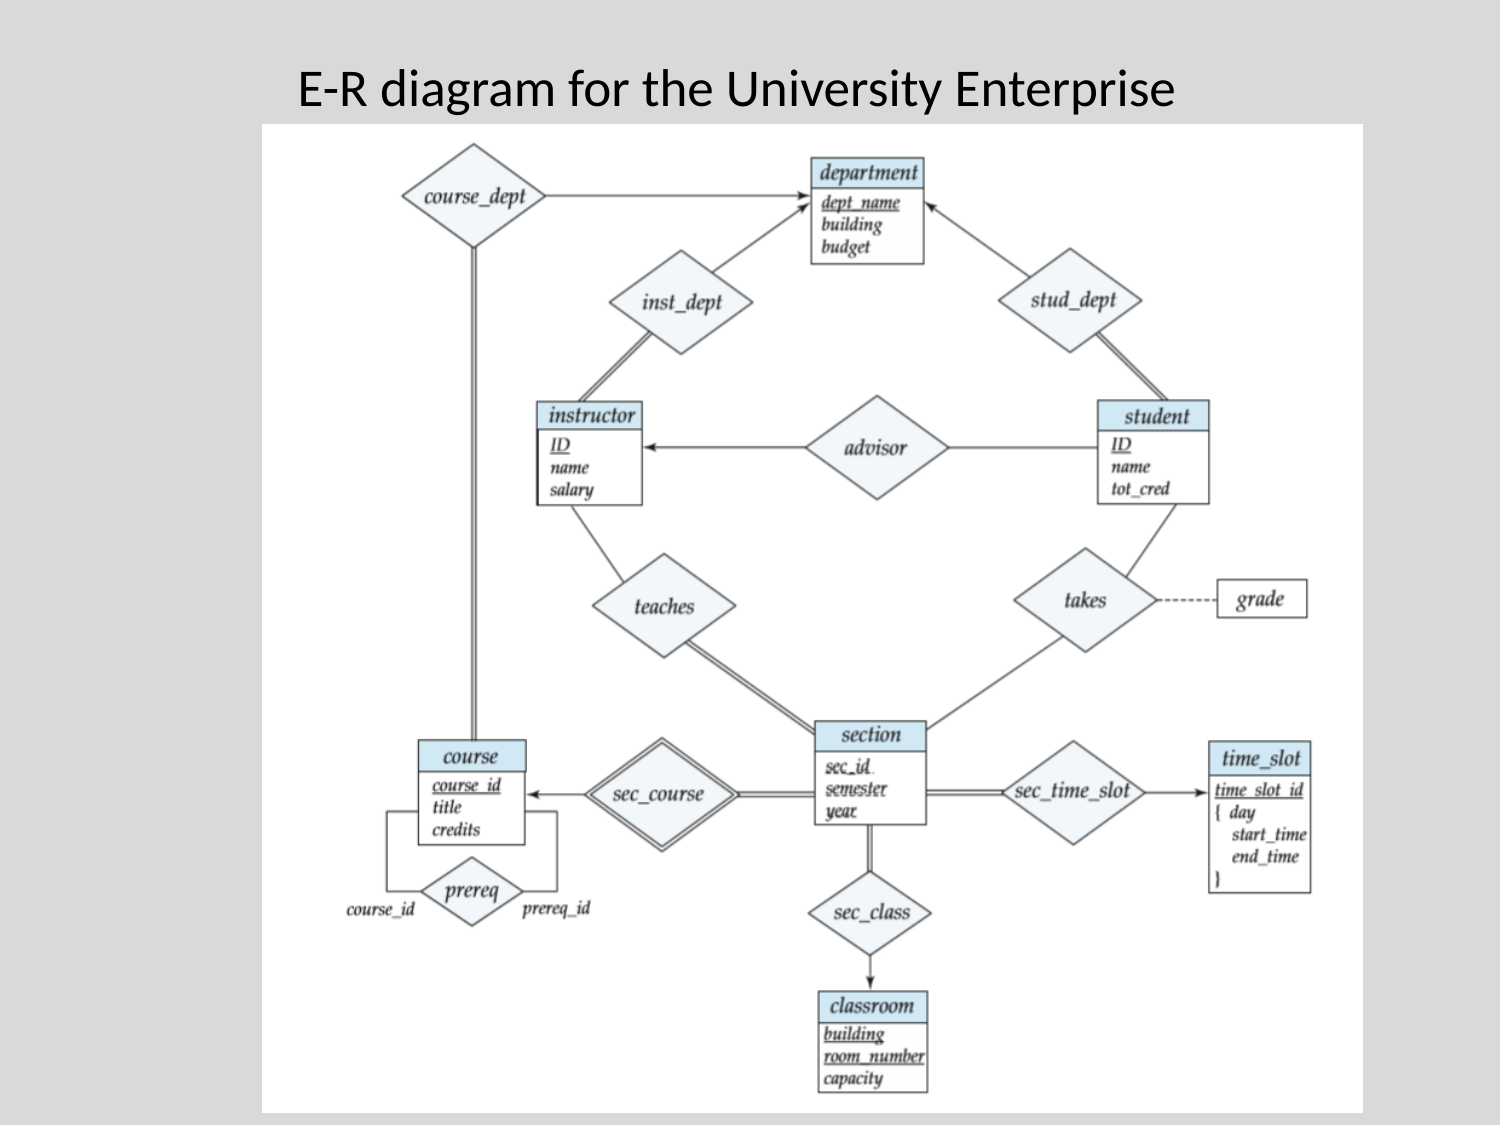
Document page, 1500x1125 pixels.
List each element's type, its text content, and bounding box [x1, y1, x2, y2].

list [262, 124, 1363, 1113]
title E-R diagram for the University Enterprise [0, 45, 1475, 125]
